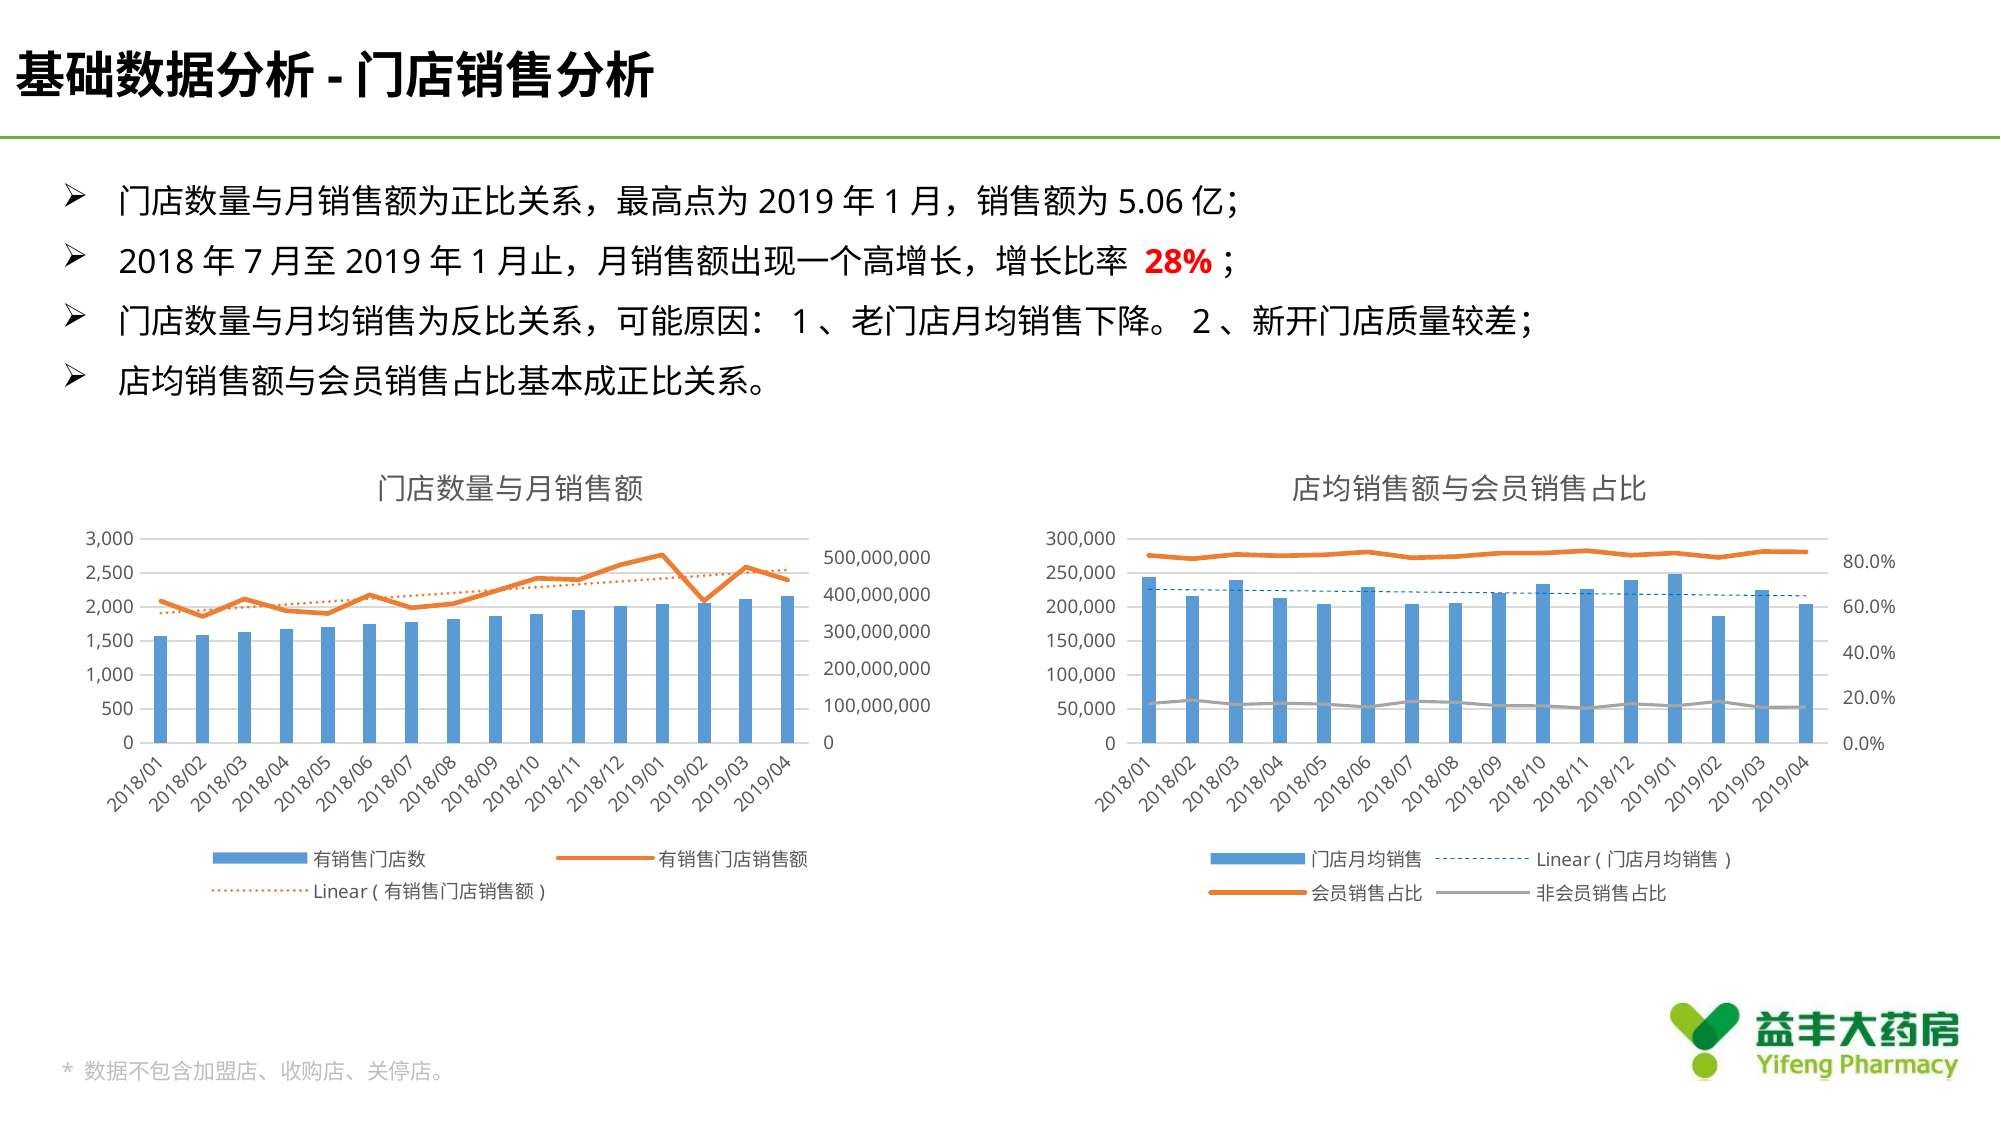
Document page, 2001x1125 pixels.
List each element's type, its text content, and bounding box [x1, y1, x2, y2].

chart [67, 438, 954, 912]
chart [1027, 438, 1914, 912]
text_box 门店数量与月销售额为正比关系，最高点为2019年1月，销售额为5.06亿； 2018年7月至2019年1月止，月销售额出现一个高增长，增长比率 28%； 门店数量与月均销售为反比关系，可能原因：1、老门店月均销售下降。2、新开门店质量较差； 店均销售额与会员销售占比基本成正比关系。 [62, 160, 1934, 400]
text_box 基础数据分析-门店销售分析 [15, 50, 960, 105]
picture [1663, 1000, 1962, 1081]
text_box * 数据不包含加盟店、收购店、关停店。 [61, 1060, 455, 1085]
